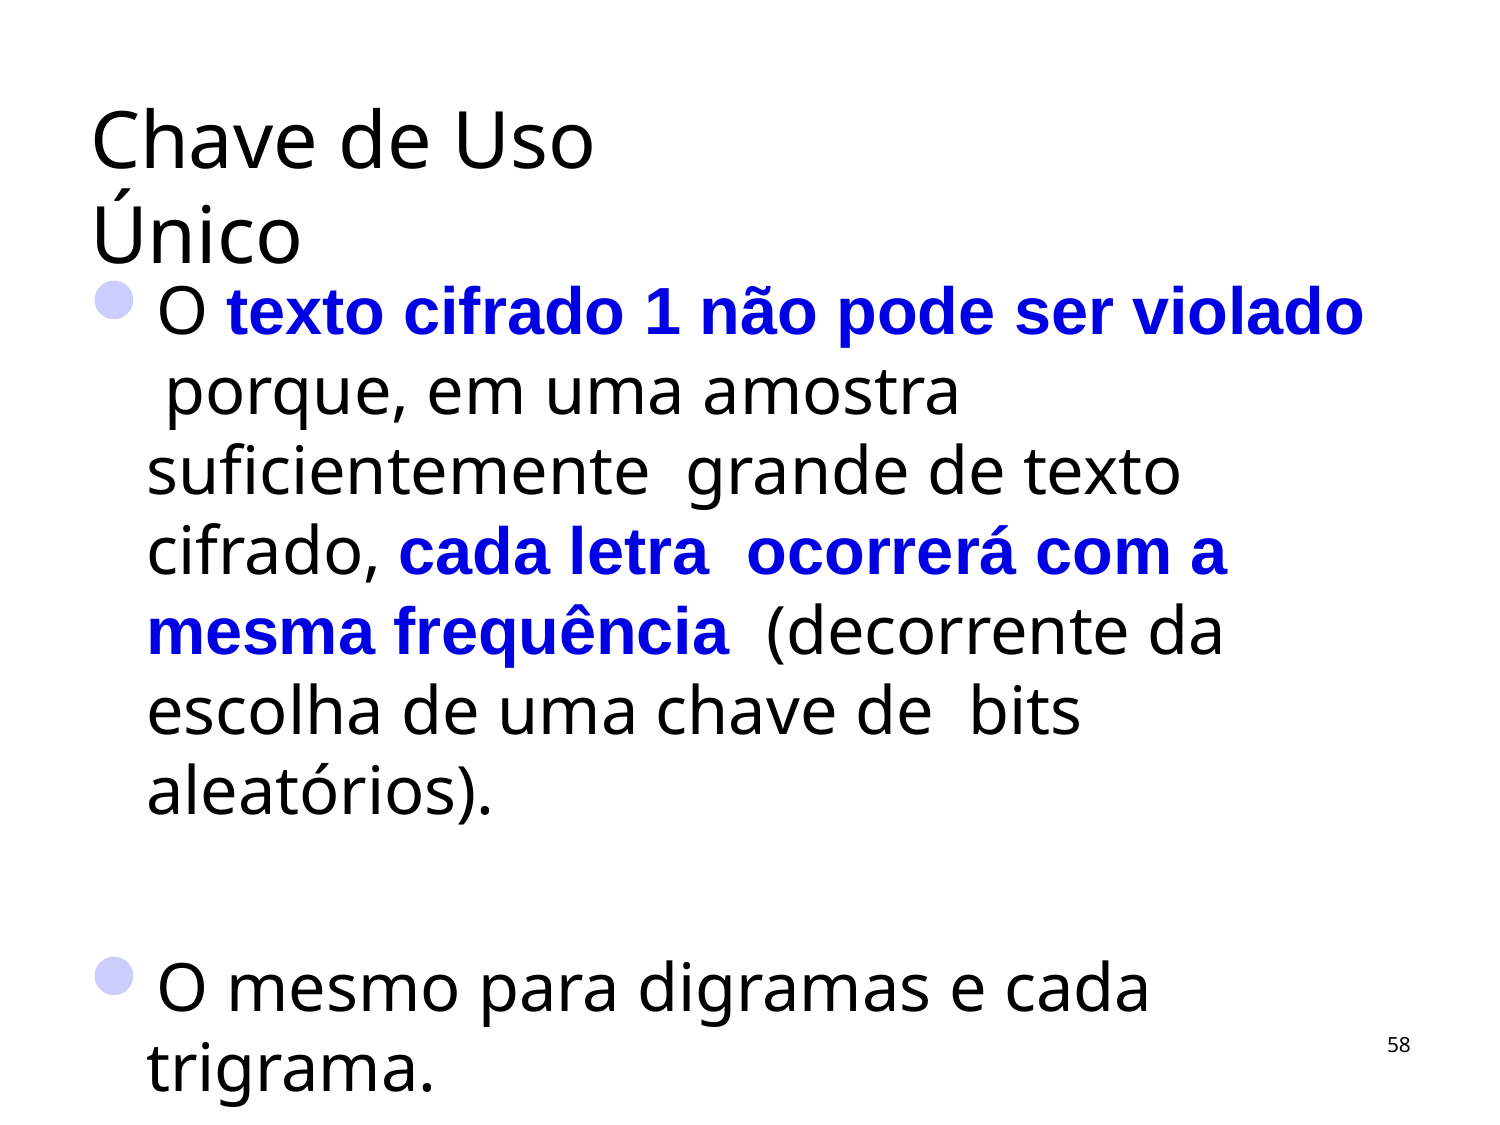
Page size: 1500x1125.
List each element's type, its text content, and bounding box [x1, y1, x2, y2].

title Chave de Uso Único [87, 87, 819, 265]
text_box O texto cifrado 1 não pode ser violado porque, em uma amostra suficientemente grande de texto cifrado, cada letra ocorrerá com a mesma frequência (decorrente da escolha de uma chave de bits aleatórios). O mesmo para digramas e cada trigrama. [87, 265, 1381, 1105]
slide_number 58 [1380, 1032, 1417, 1125]
